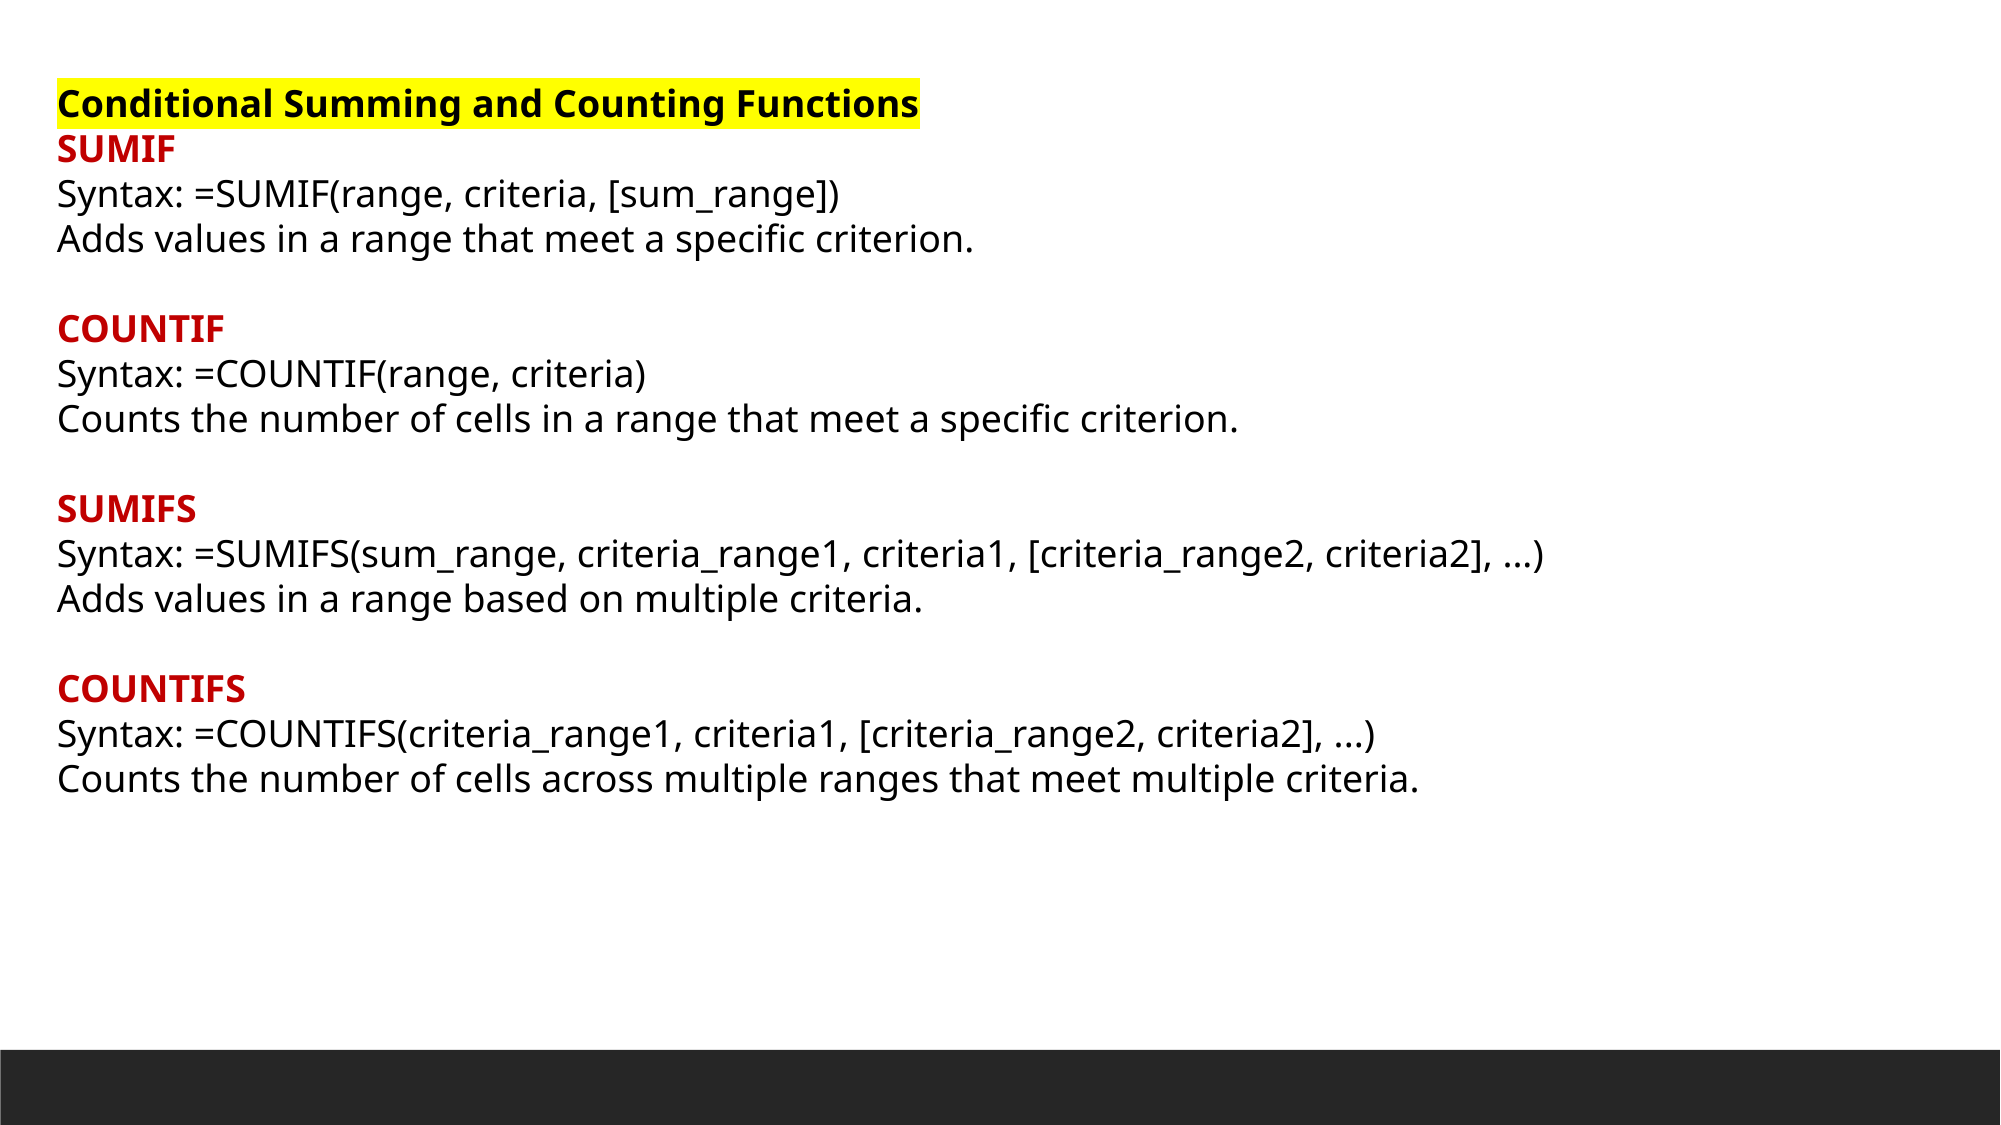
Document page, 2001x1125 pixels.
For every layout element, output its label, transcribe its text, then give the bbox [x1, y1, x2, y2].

text_box Conditional Summing and Counting Functions SUMIF Syntax: =SUMIF(range, criteria, [sum_range]) Adds values in a range that meet a specific criterion. COUNTIF Syntax: =COUNTIF(range, criteria) Counts the number of cells in a range that meet a specific criterion. SUMIFS Syntax: =SUMIFS(sum_range, criteria_range1, criteria1, [criteria_range2, criteria2], ...) Adds values in a range based on multiple criteria. COUNTIFS Syntax: =COUNTIFS(criteria_range1, criteria1, [criteria_range2, criteria2], ...) Counts the number of cells across multiple ranges that meet multiple criteria. [42, 28, 1605, 808]
